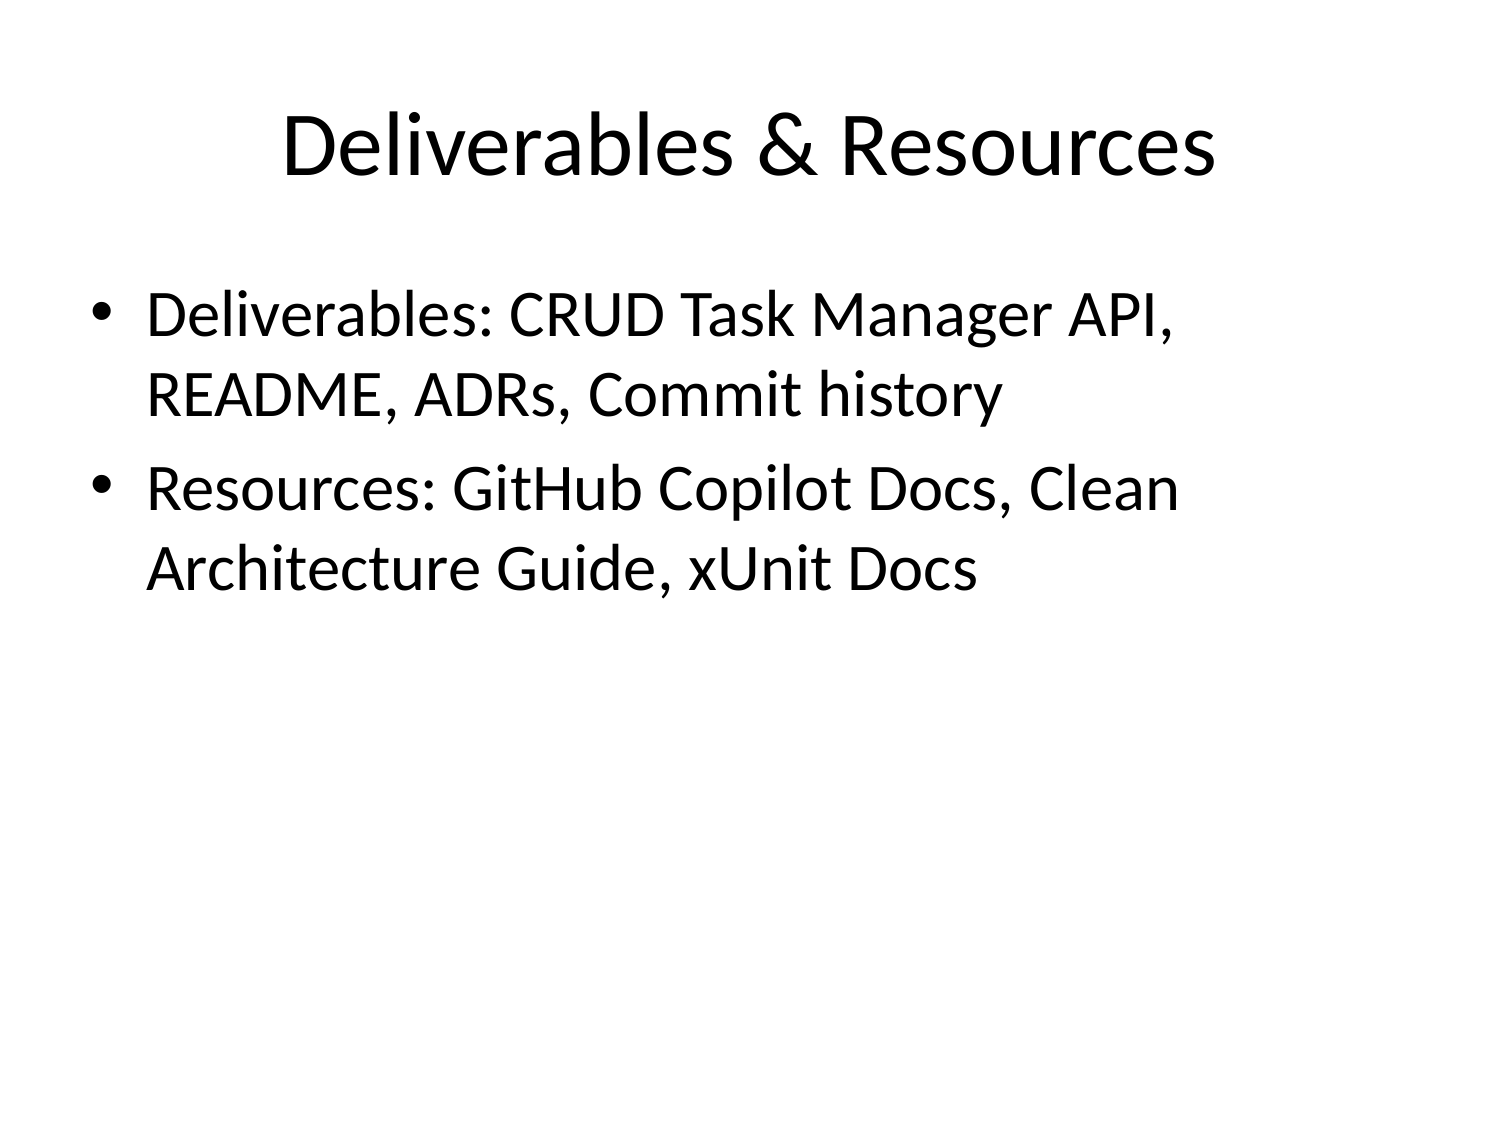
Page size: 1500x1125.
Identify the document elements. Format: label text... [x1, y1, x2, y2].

title Deliverables & Resources [75, 45, 1425, 233]
list Deliverables: CRUD Task Manager API, README, ADRs, Commit history Resources: GitHub Copilot Docs, Clean Architecture Guide, xUnit Docs [75, 262, 1425, 1005]
